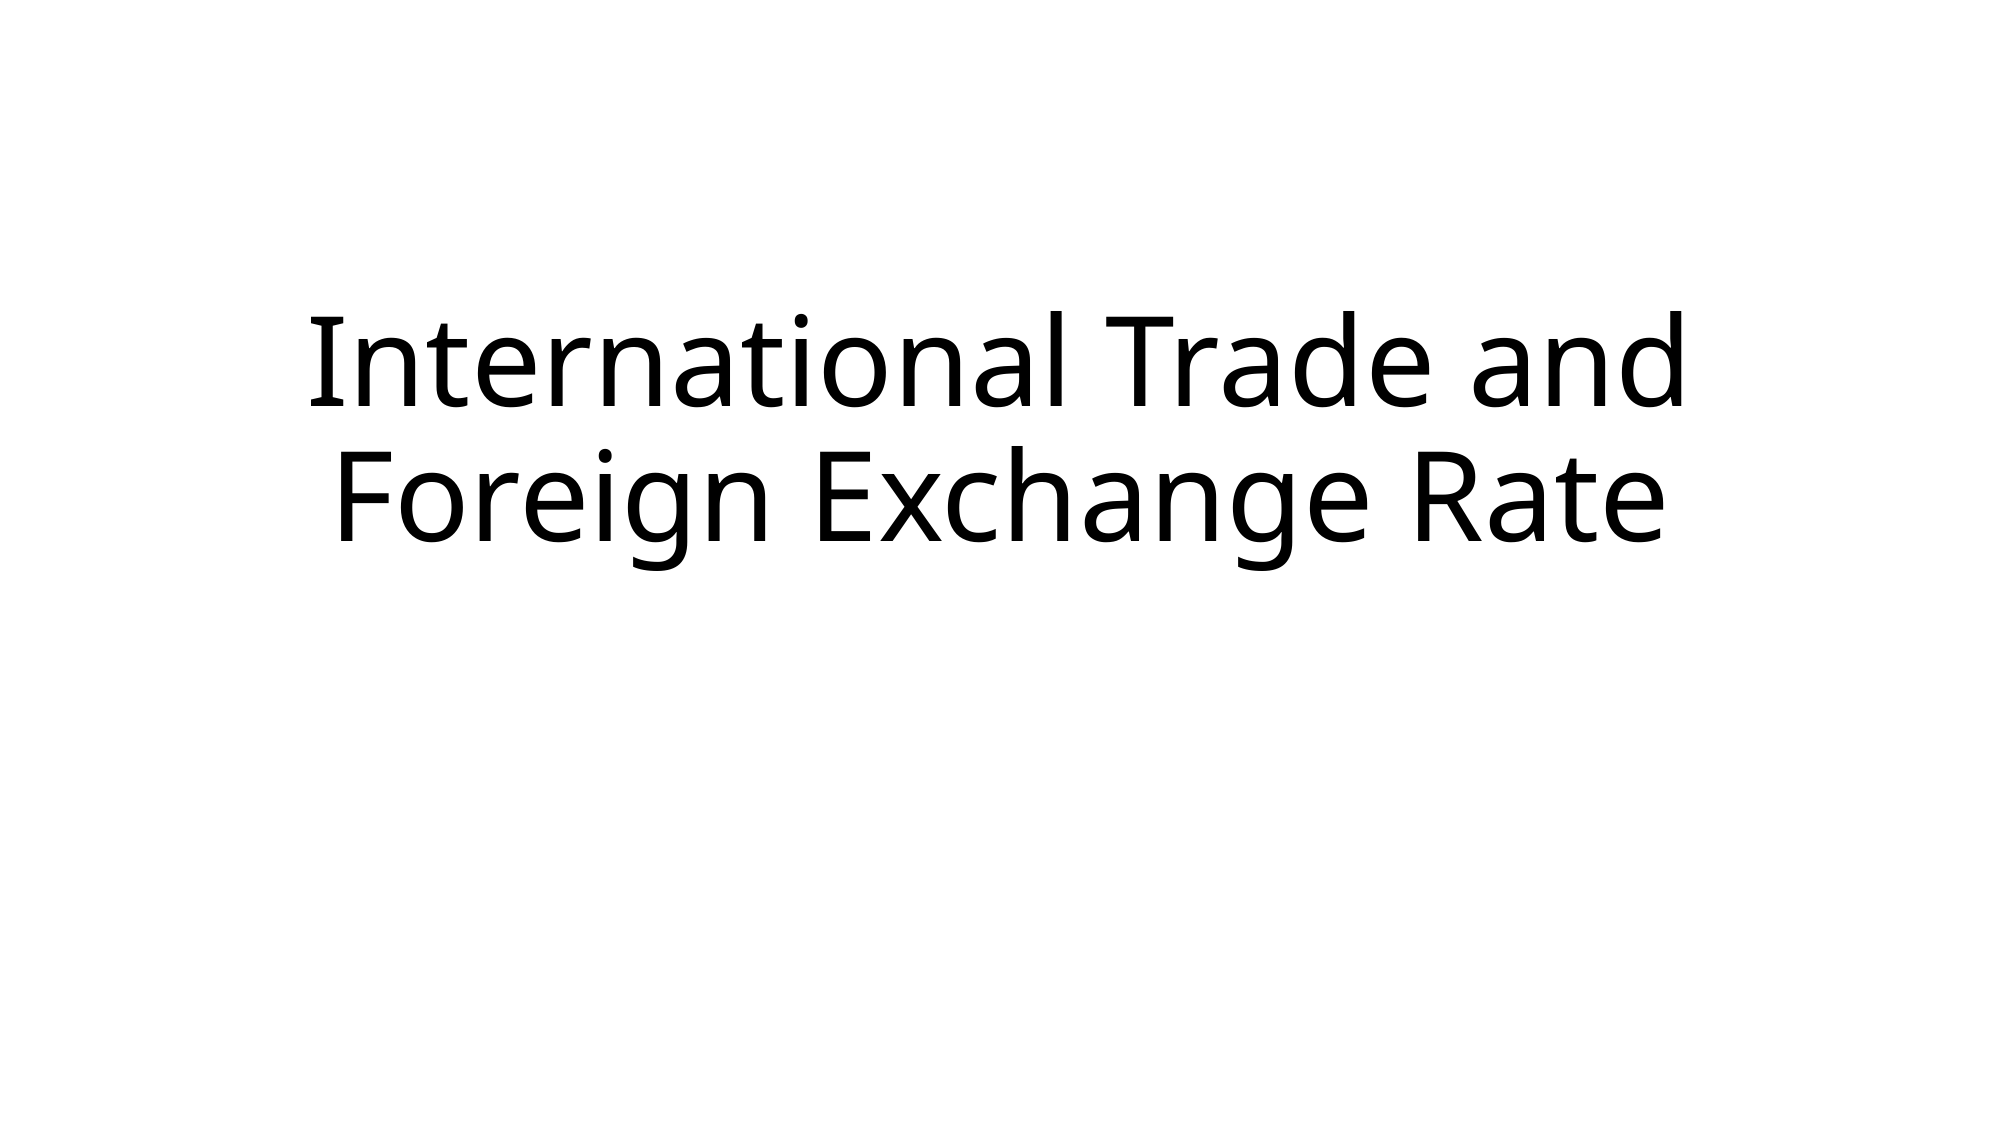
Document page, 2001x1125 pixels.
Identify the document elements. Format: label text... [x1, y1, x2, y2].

title International Trade and Foreign Exchange Rate [249, 184, 1750, 576]
